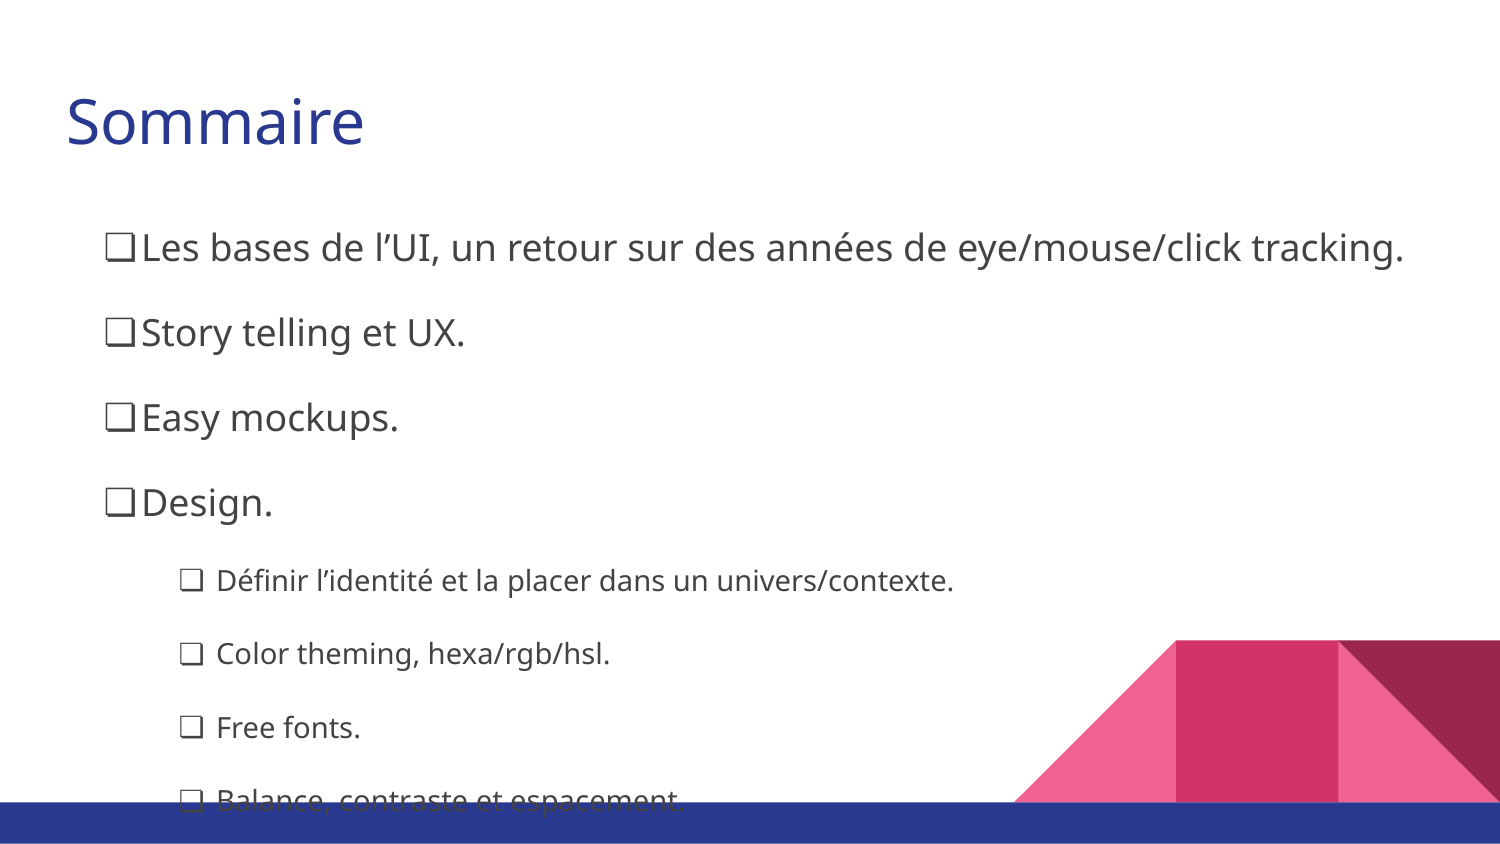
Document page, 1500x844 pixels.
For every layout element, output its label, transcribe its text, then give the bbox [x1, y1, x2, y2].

title Sommaire [51, 67, 1449, 167]
list Les bases de l’UI, un retour sur des années de eye/mouse/click tracking. Story telling et UX. Easy mockups. Design. Définir l’identité et la placer dans un univers/contexte. Color theming, hexa/rgb/hsl. Free fonts. Balance, contraste et espacement. Responsive. [51, 201, 1449, 750]
